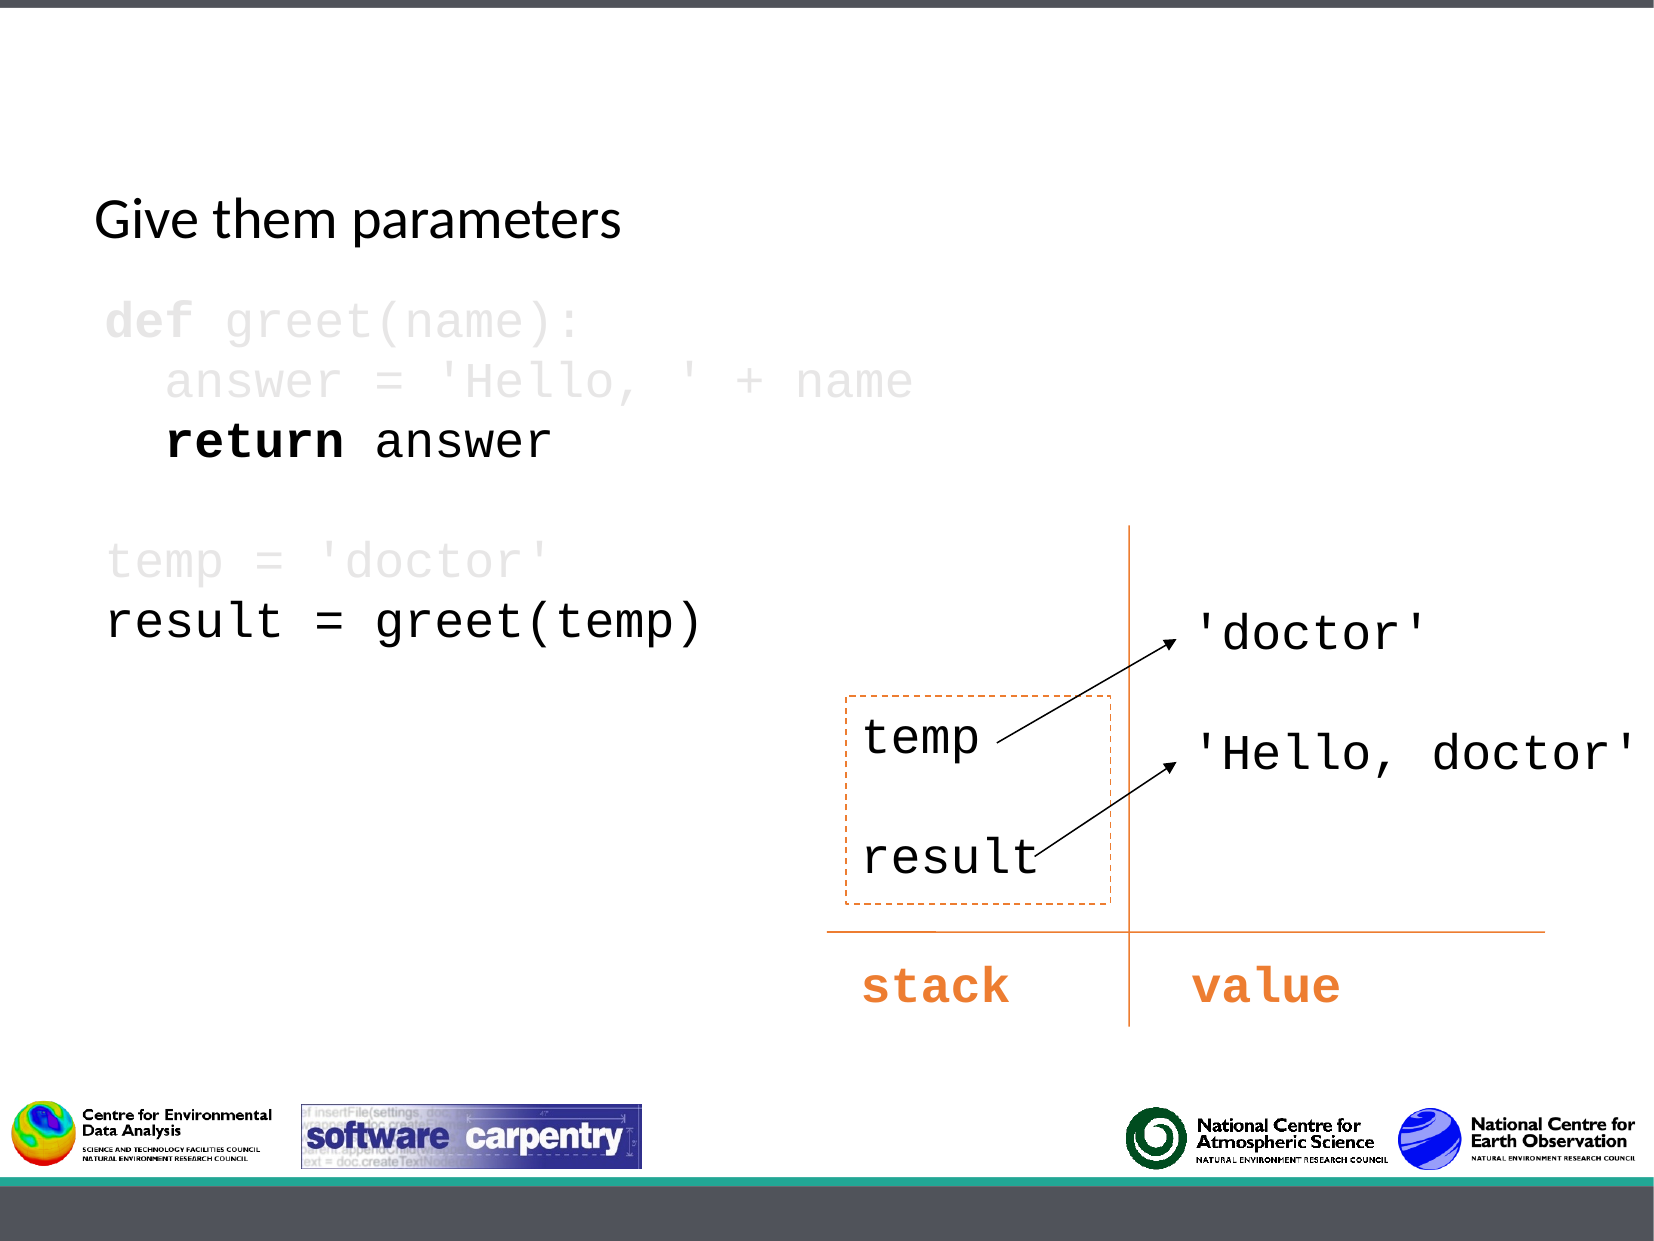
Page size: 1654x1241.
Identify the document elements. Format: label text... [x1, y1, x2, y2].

text_box Give them parameters [79, 138, 787, 258]
text_box def greet(name): answer = 'Hello, ' + name return answer temp = 'doctor' result = greet(temp) [89, 279, 790, 800]
text_box temp result [845, 695, 1111, 904]
text_box stack [845, 951, 1111, 1027]
text_box value [1176, 951, 1442, 1027]
picture [0, 0, 1654, 1241]
text_box [996, 639, 1177, 744]
text_box 'doctor' 'Hello, doctor' [1176, 591, 1583, 819]
text_box [1034, 761, 1177, 857]
